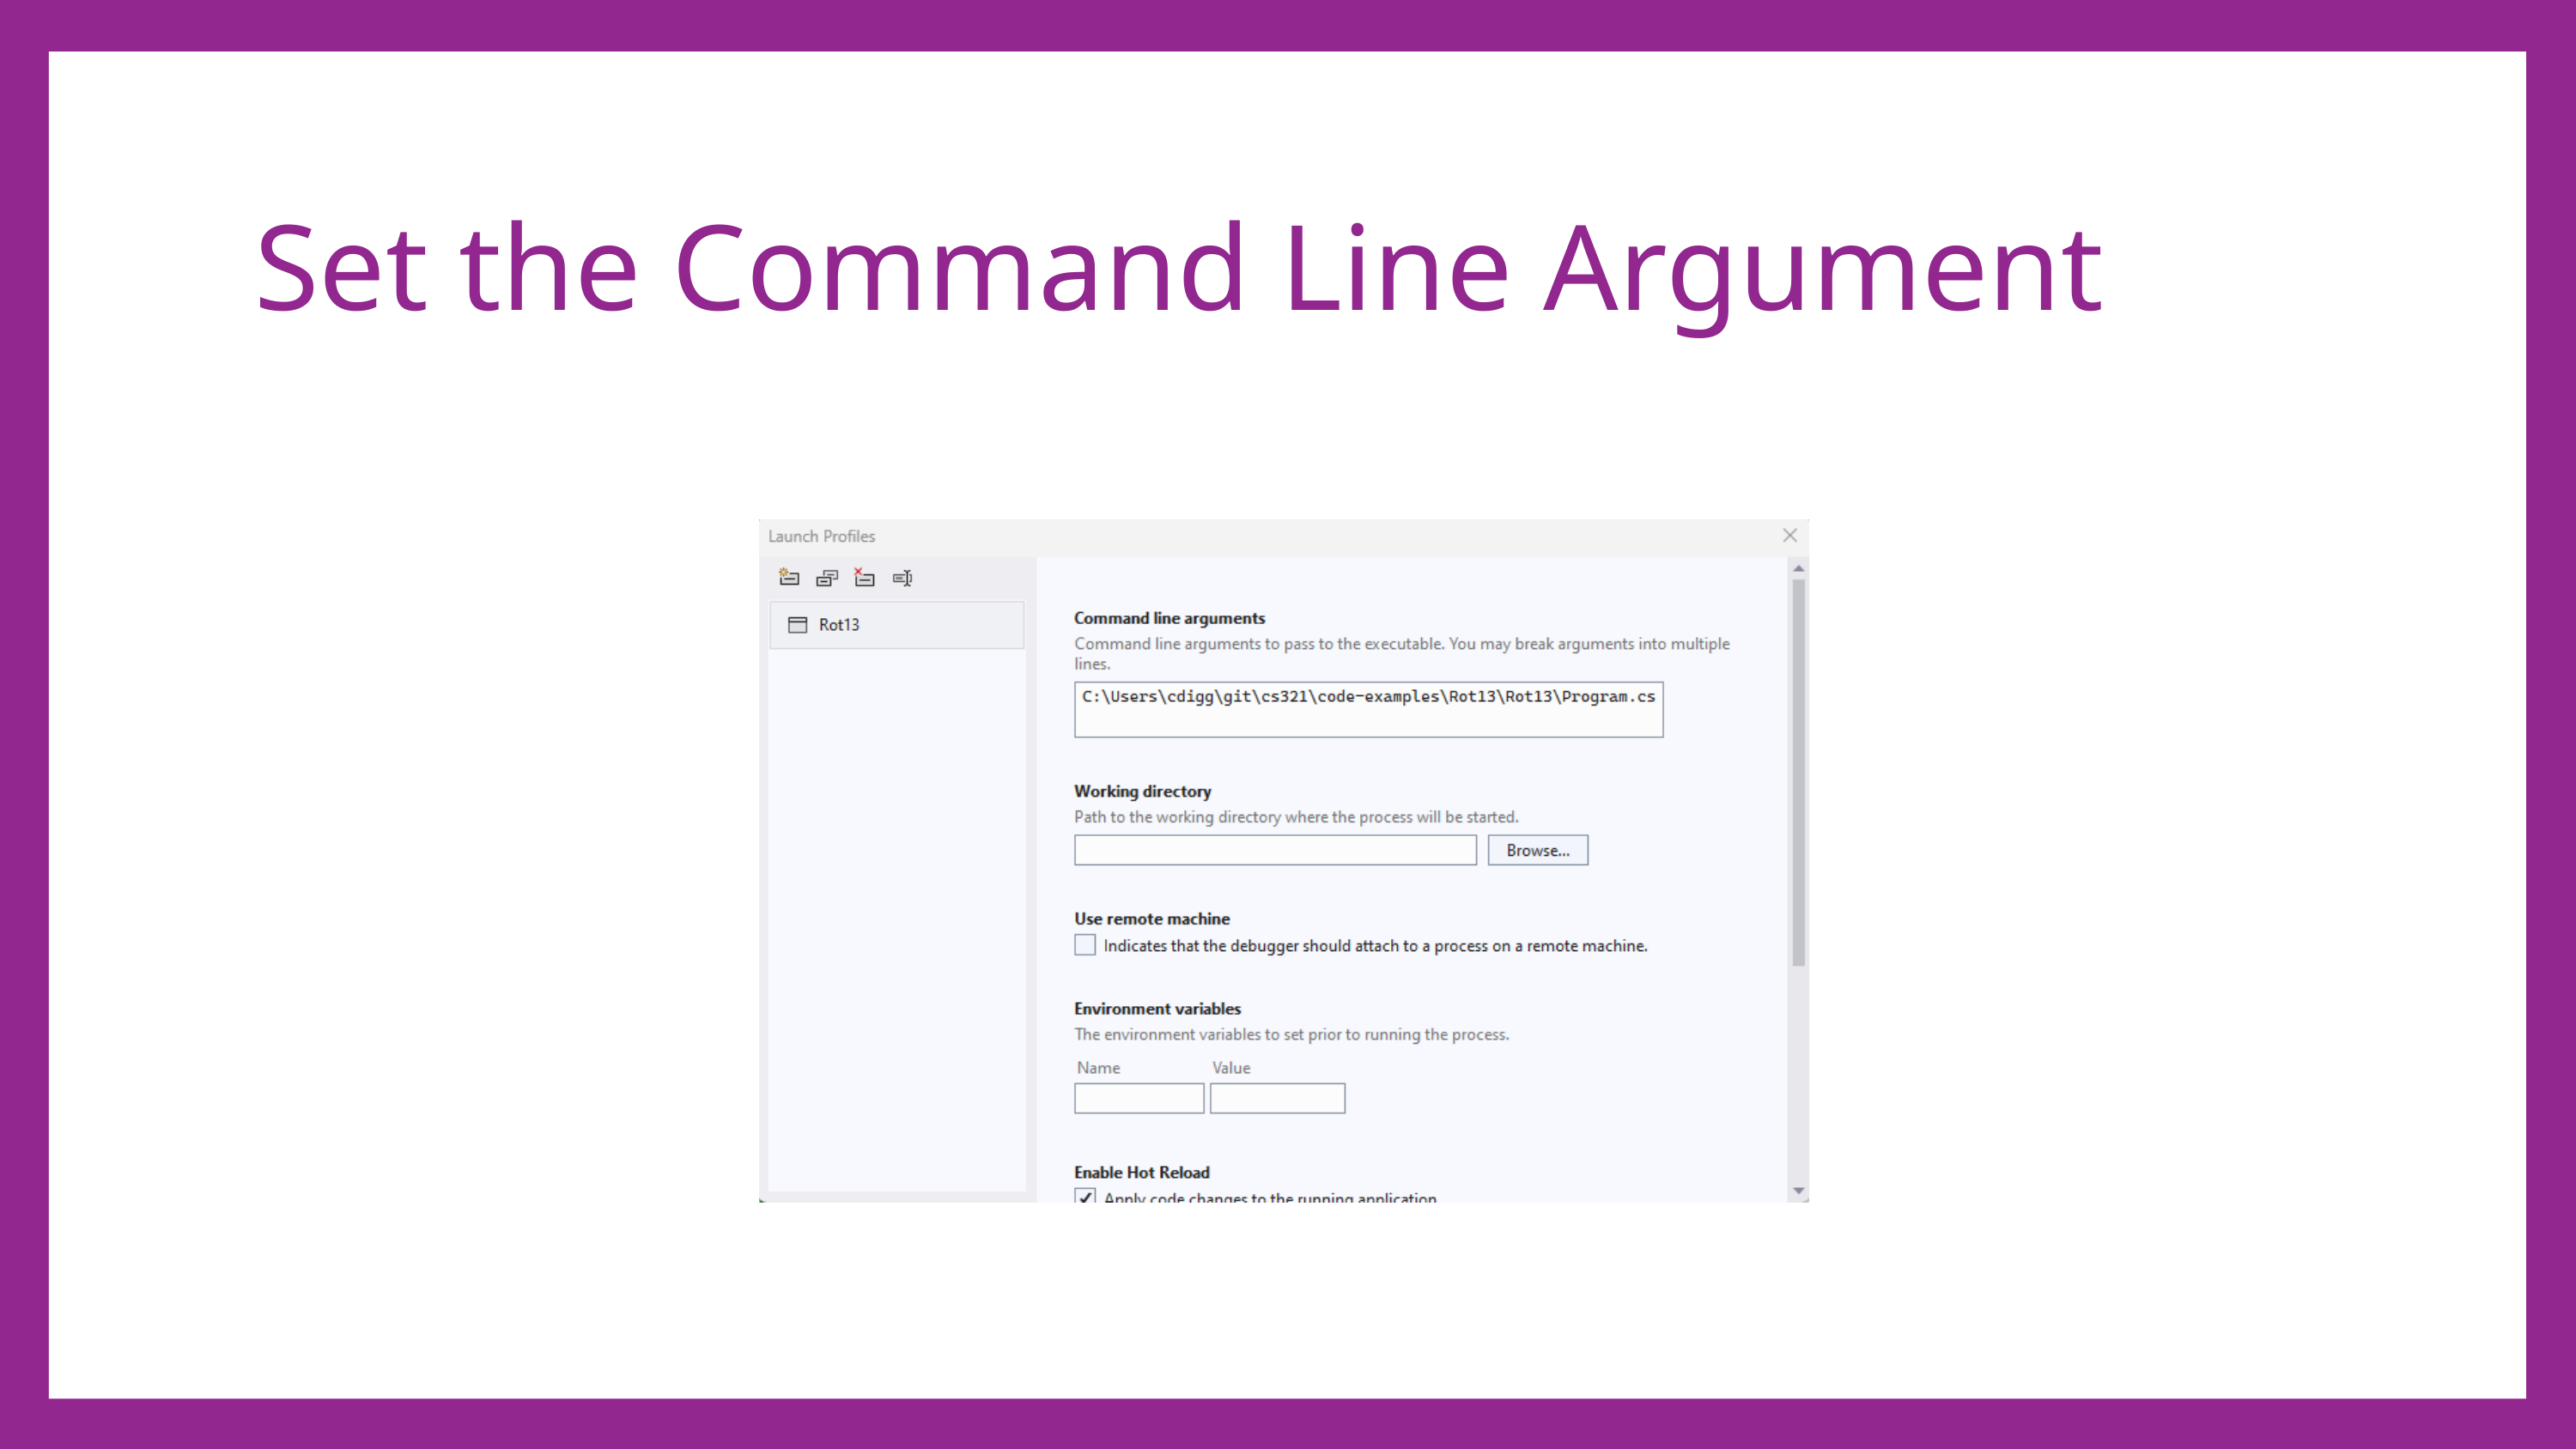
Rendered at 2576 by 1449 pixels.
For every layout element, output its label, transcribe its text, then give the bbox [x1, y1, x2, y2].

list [759, 519, 1810, 1203]
title Set the Command Line Argument [241, 129, 2329, 415]
